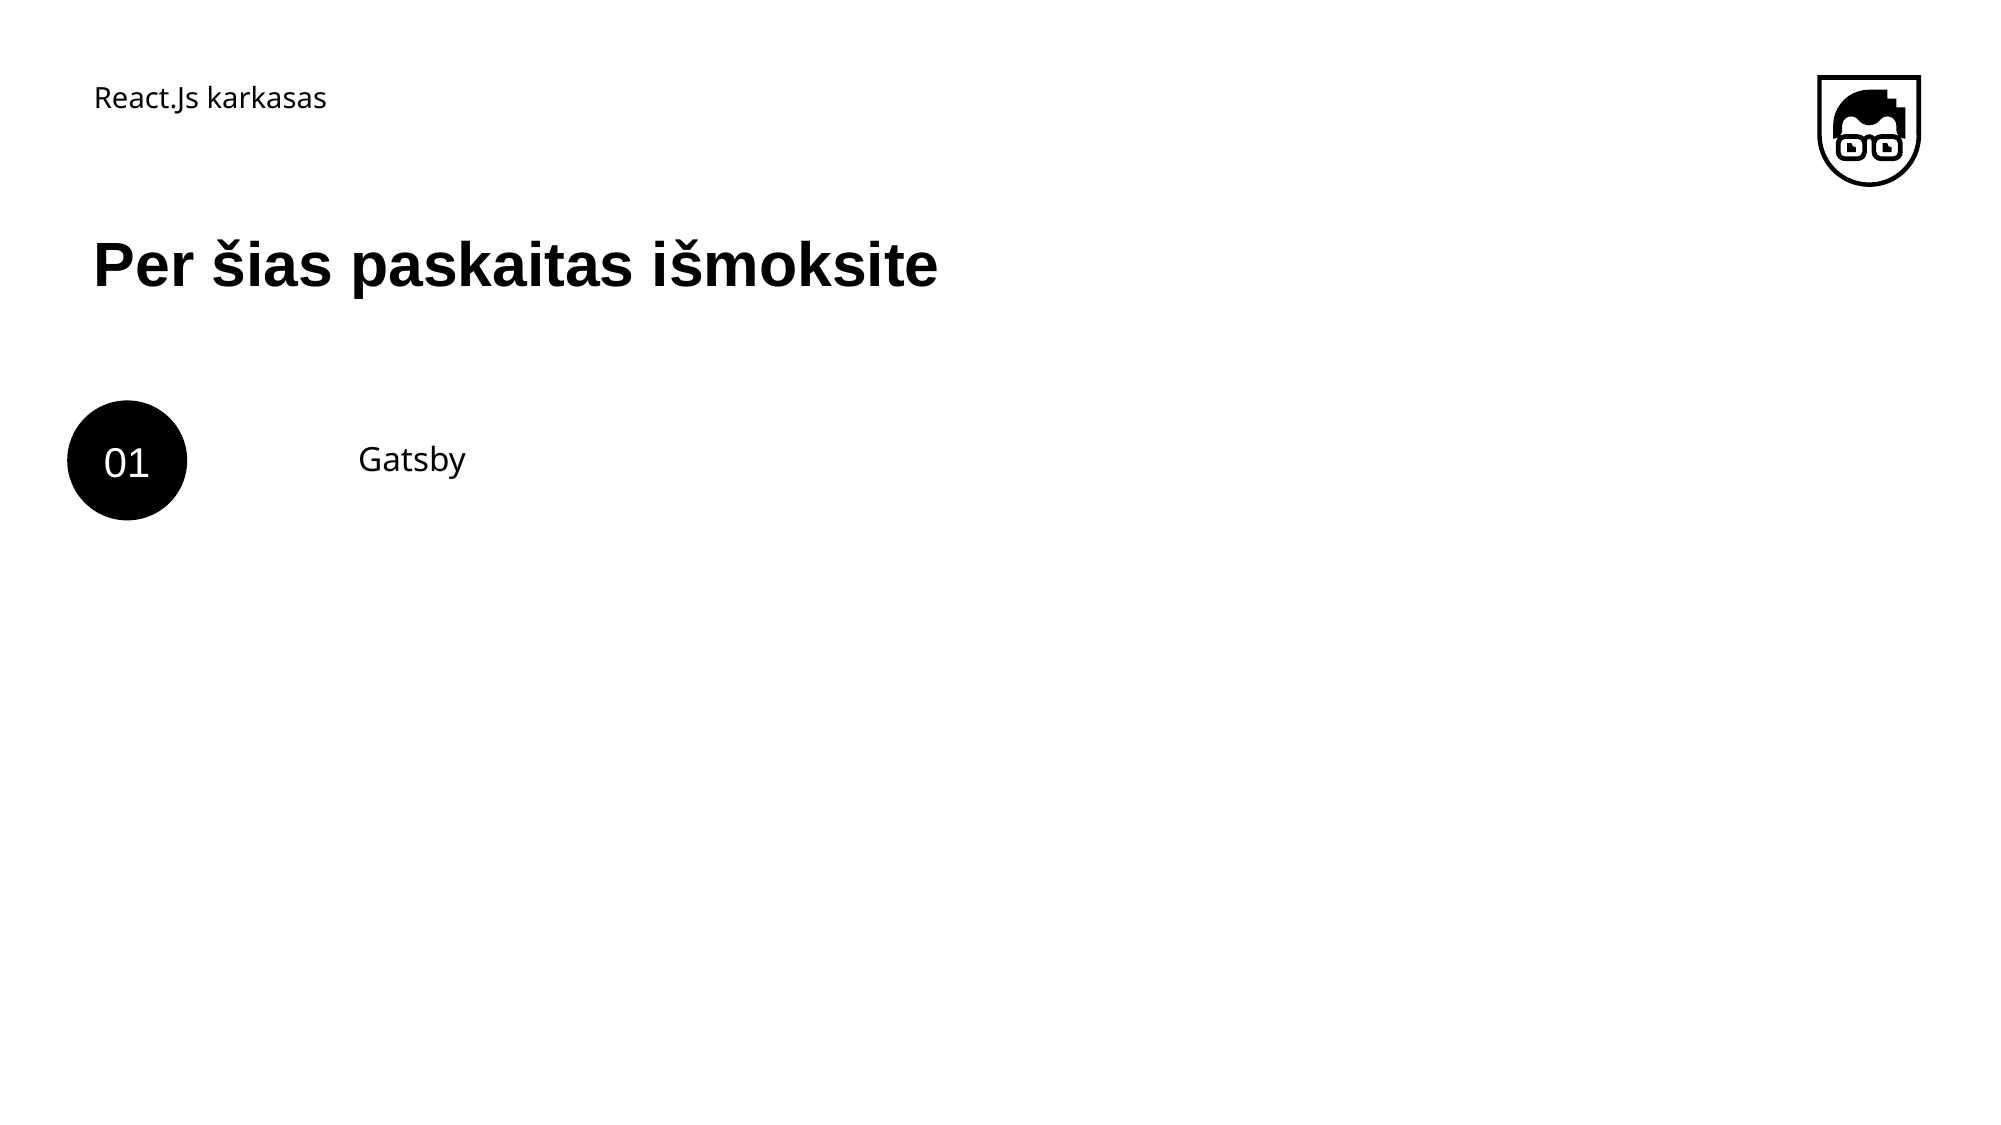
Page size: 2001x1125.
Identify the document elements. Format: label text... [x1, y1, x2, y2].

text_box 01 [67, 400, 188, 521]
title Per šias paskaitas išmoksite [78, 224, 1081, 449]
list React.Js karkasas [78, 75, 1000, 150]
list Gatsby [343, 400, 1252, 521]
